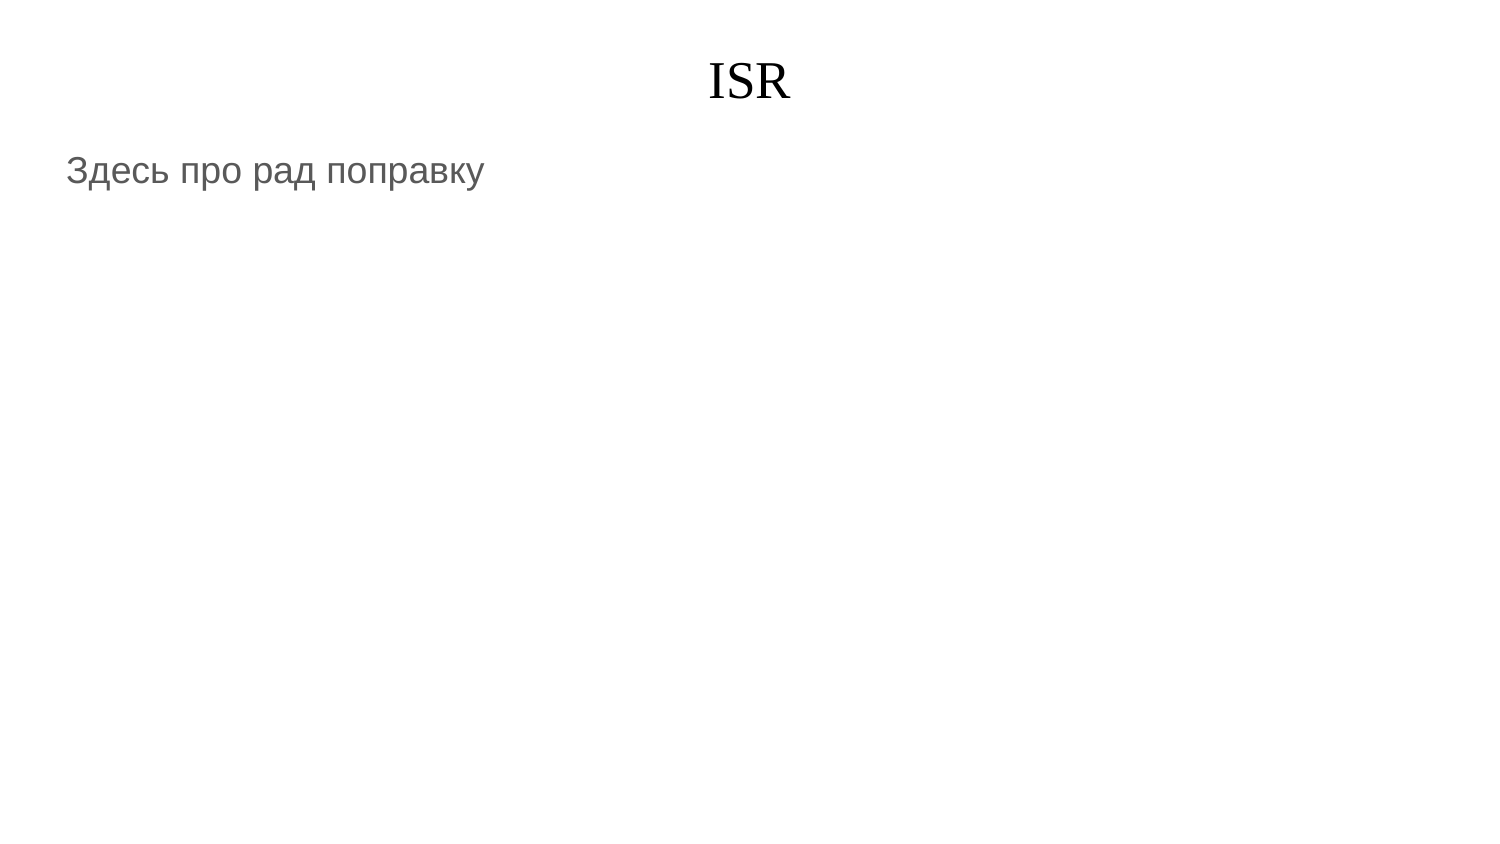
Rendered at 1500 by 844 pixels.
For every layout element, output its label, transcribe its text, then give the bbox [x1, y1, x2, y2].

title ISR [51, 30, 1449, 124]
list Здесь про рад поправку [51, 124, 1449, 750]
